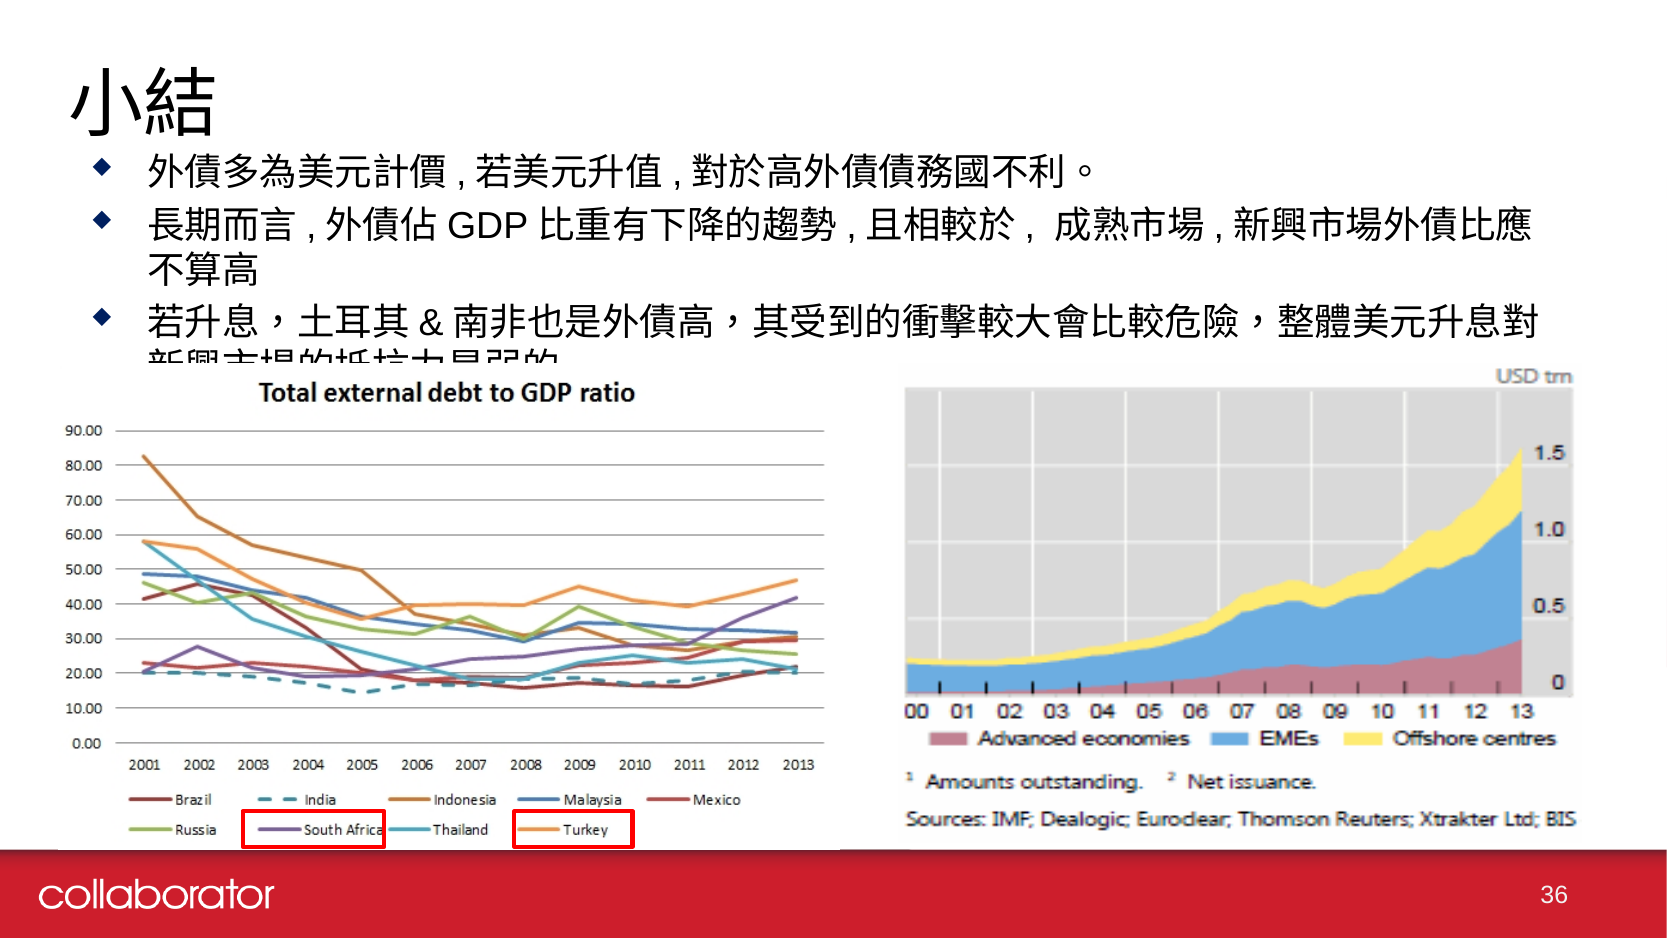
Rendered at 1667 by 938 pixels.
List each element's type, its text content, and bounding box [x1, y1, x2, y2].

slide_number 36 [1194, 868, 1584, 919]
list 外債多為美元計價,若美元升值,對於高外債債務國不利。 長期而言,外債佔GDP比重有下降的趨勢,且相較於, 成熟市場,新興市場外債比應不算高 若升息，土耳其&南非也是外債高，其受到的衝擊較大會比較危險，整體美元升息對新興市場的抵抗力是弱的 [75, 140, 1576, 795]
picture [898, 363, 1582, 843]
title 小結 [53, 22, 1554, 179]
picture [0, 363, 1667, 938]
